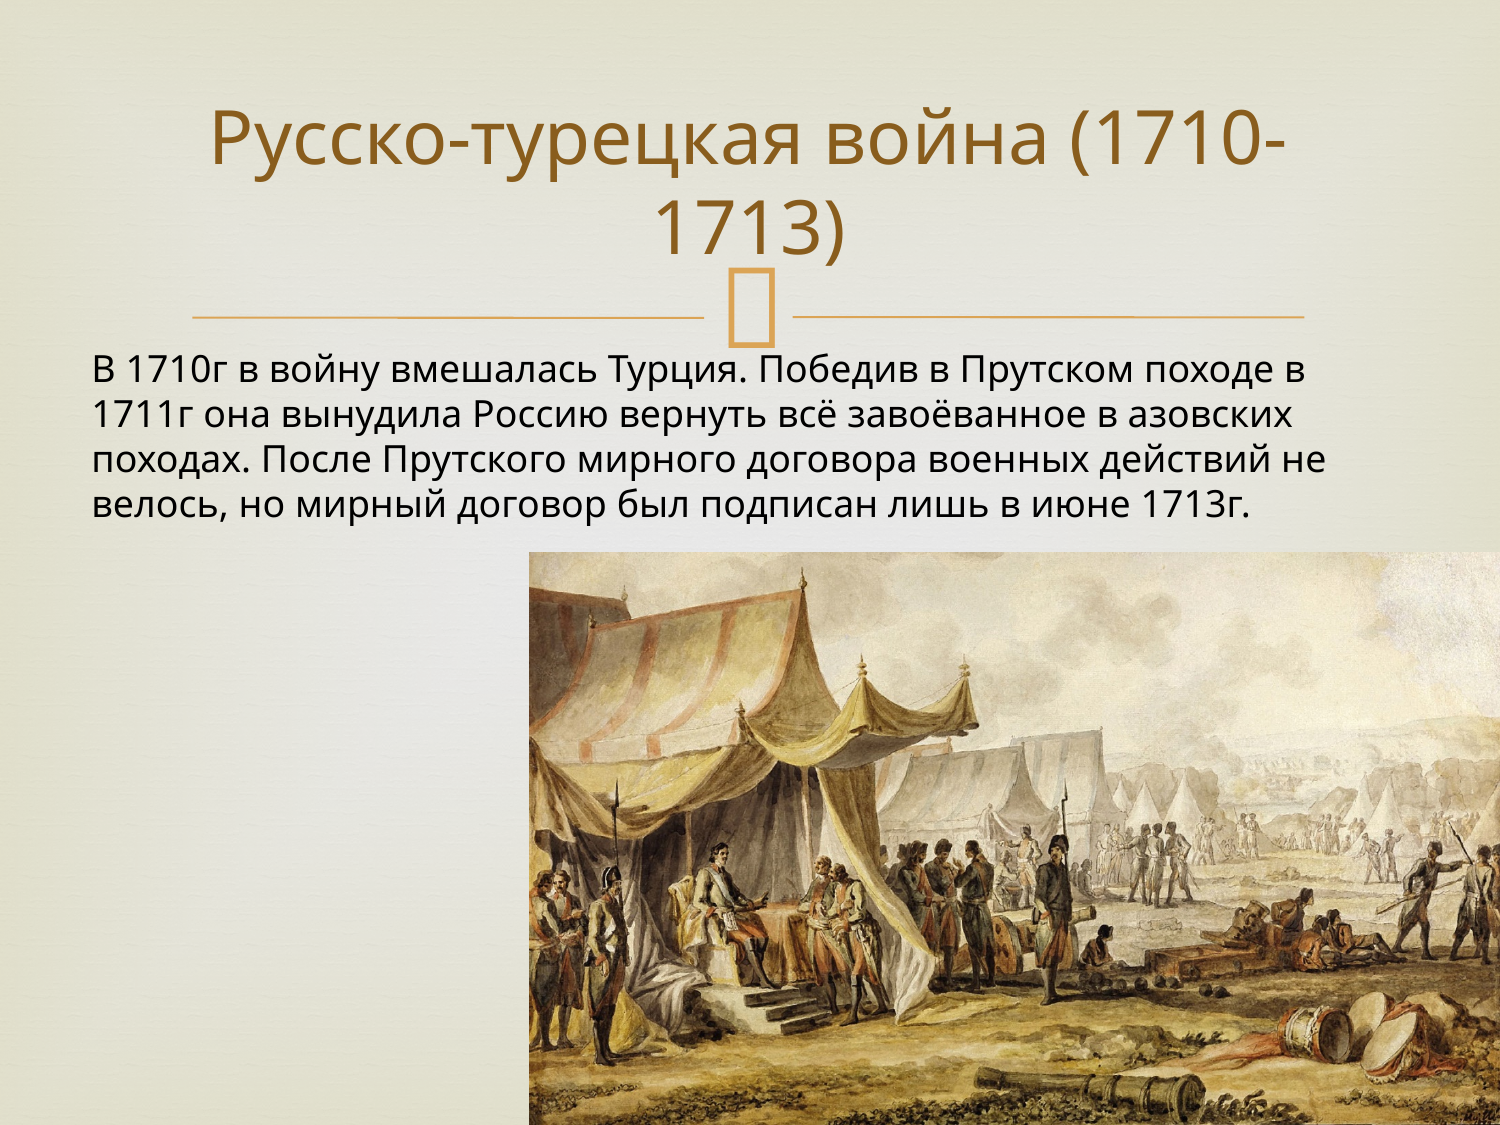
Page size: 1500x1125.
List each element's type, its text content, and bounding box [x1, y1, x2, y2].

picture [529, 552, 1500, 1125]
text_box В 1710г в войну вмешалась Турция. Победив в Прутском походе в 1711г она вынудила Россию вернуть всё завоёванное в азовских походах. После Прутского мирного договора военных действий не велось, но мирный договор был подписан лишь в июне 1713г. [76, 338, 1412, 533]
title Русско-турецкая война (1710-1713) [112, 93, 1386, 267]
